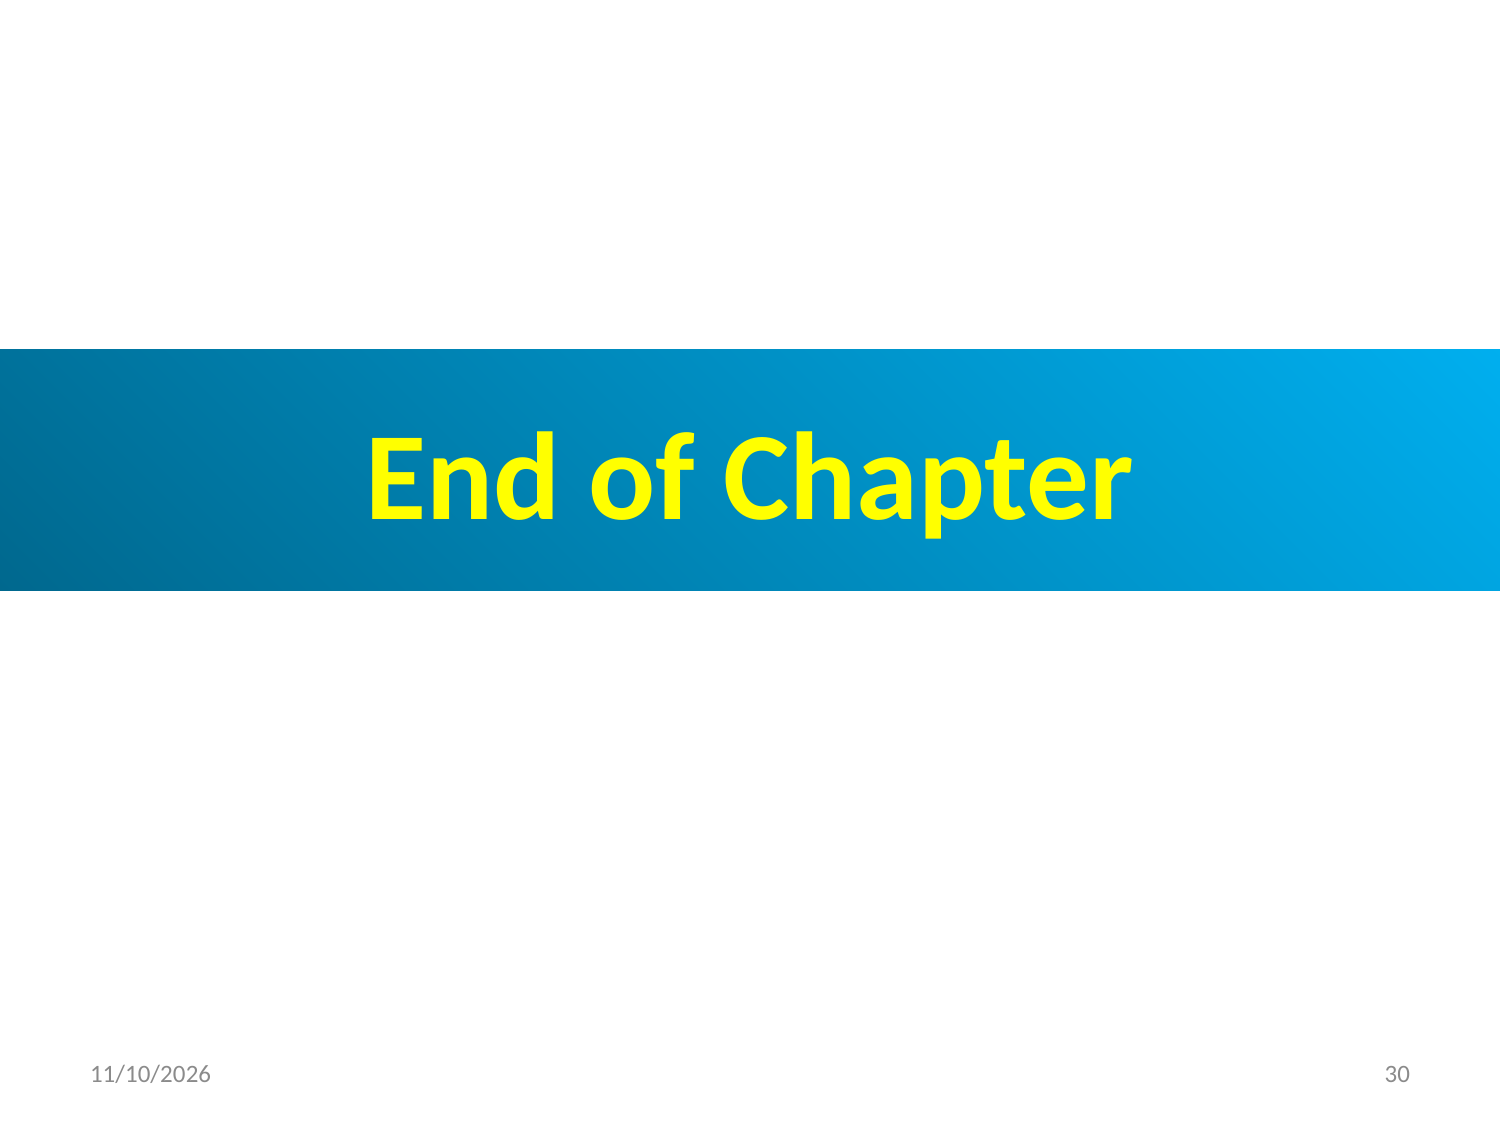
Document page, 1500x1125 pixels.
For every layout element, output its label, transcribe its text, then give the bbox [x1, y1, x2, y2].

slide_number 30 [1074, 1042, 1425, 1103]
title End of Chapter [0, 349, 1500, 591]
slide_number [75, 1042, 425, 1103]
